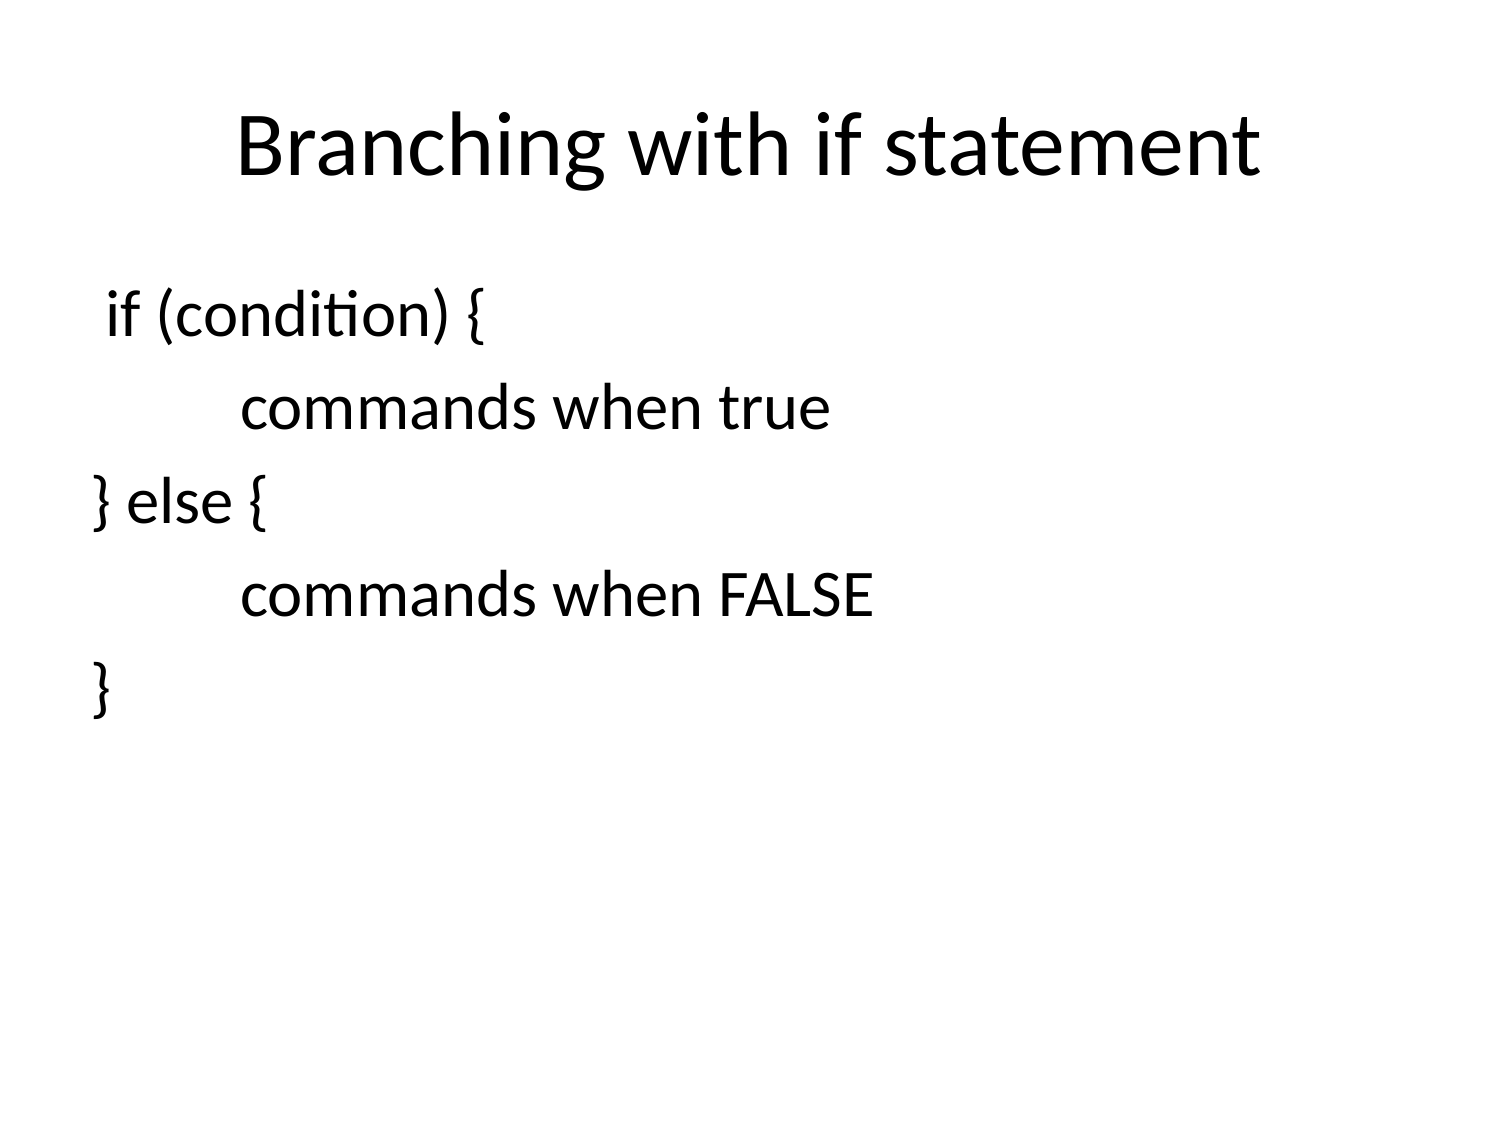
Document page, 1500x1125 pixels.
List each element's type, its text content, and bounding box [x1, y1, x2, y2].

title Branching with if statement [75, 45, 1425, 233]
list if (condition) { commands when true } else { commands when FALSE } [75, 262, 1425, 1005]
